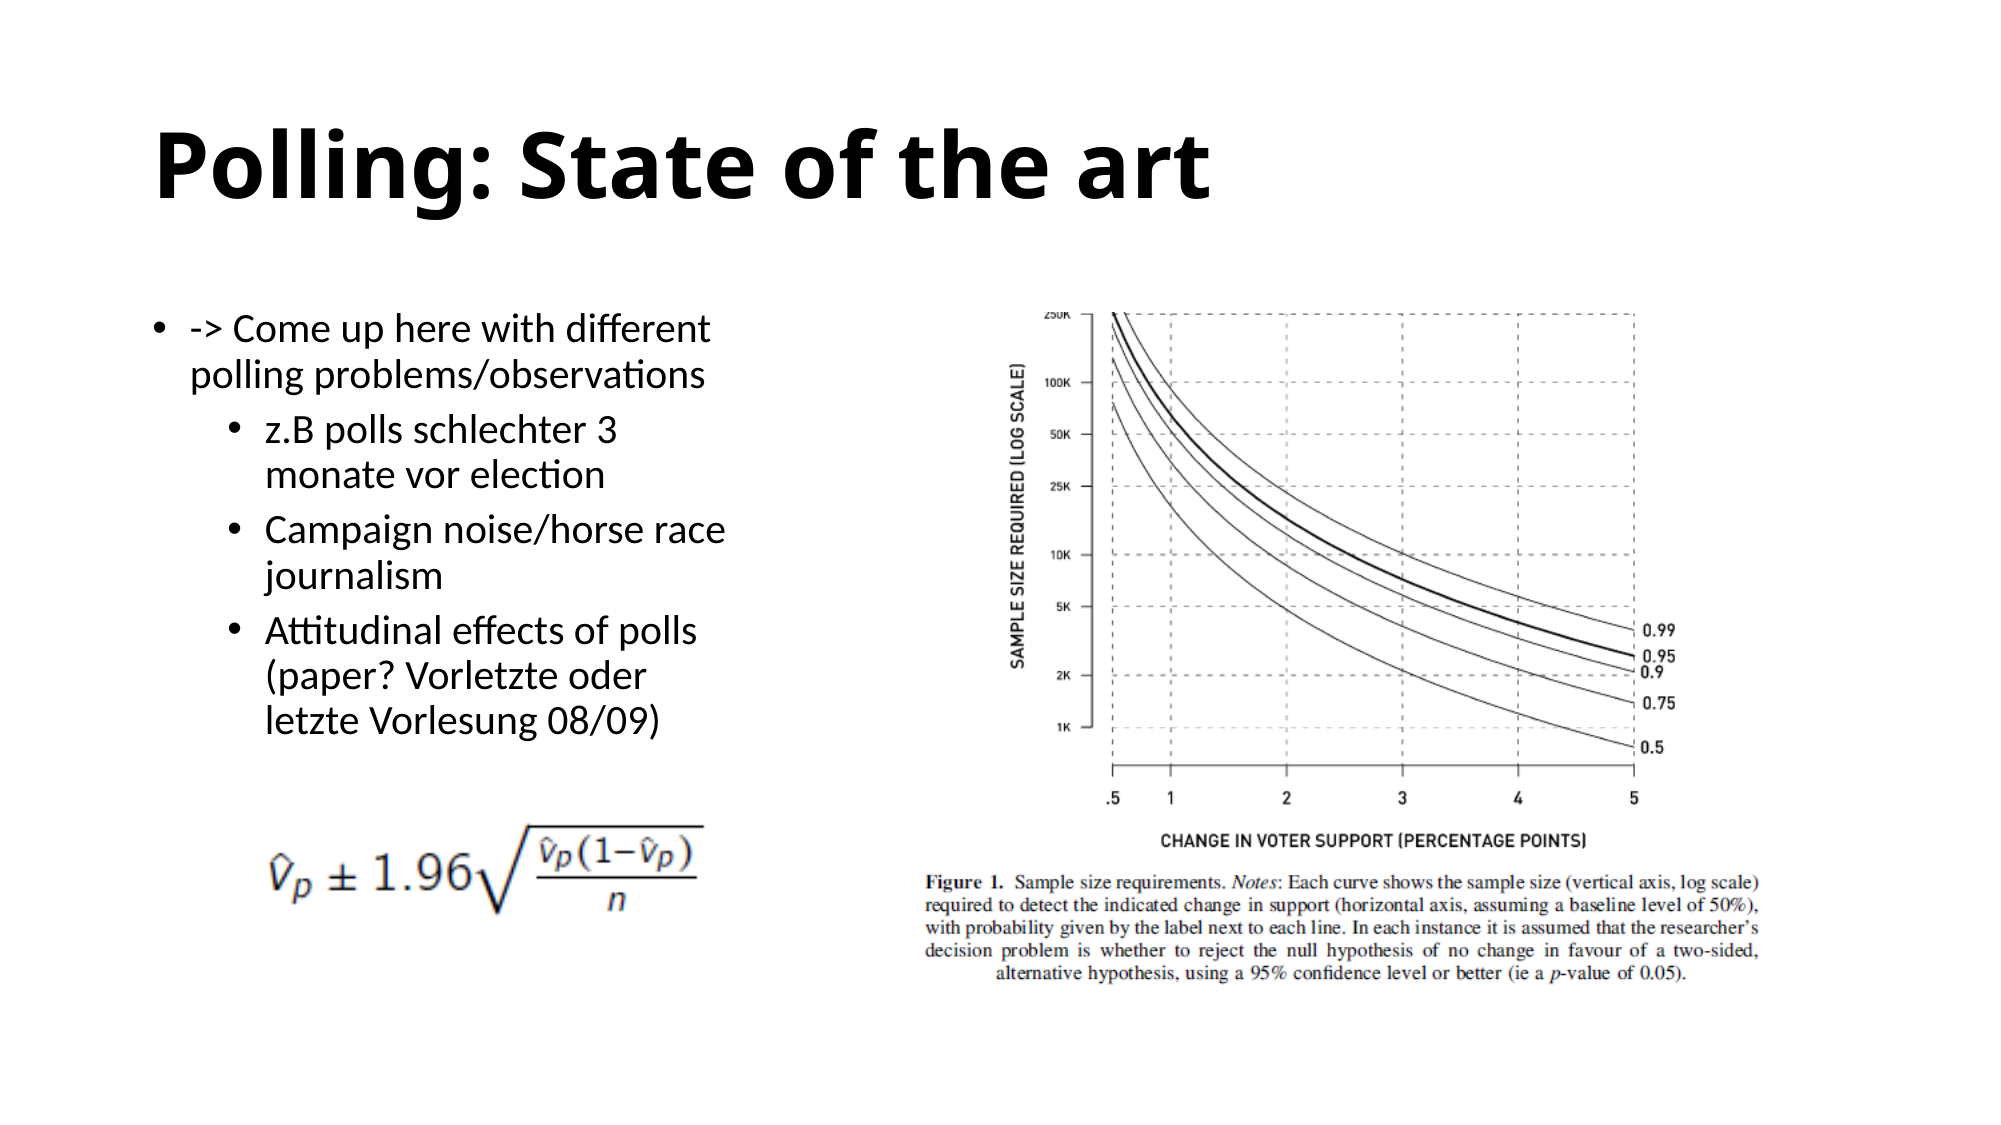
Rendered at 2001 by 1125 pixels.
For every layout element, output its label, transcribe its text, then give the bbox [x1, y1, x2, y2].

title Polling: State of the art [137, 59, 1863, 278]
picture [221, 803, 764, 944]
list -> Come up here with different polling problems/observations z.B polls schlechter 3 monate vor election Campaign noise/horse race journalism Attitudinal effects of polls (paper? Vorletzte oder letzte Vorlesung 08/09) [137, 299, 761, 1014]
picture [839, 312, 1863, 1014]
